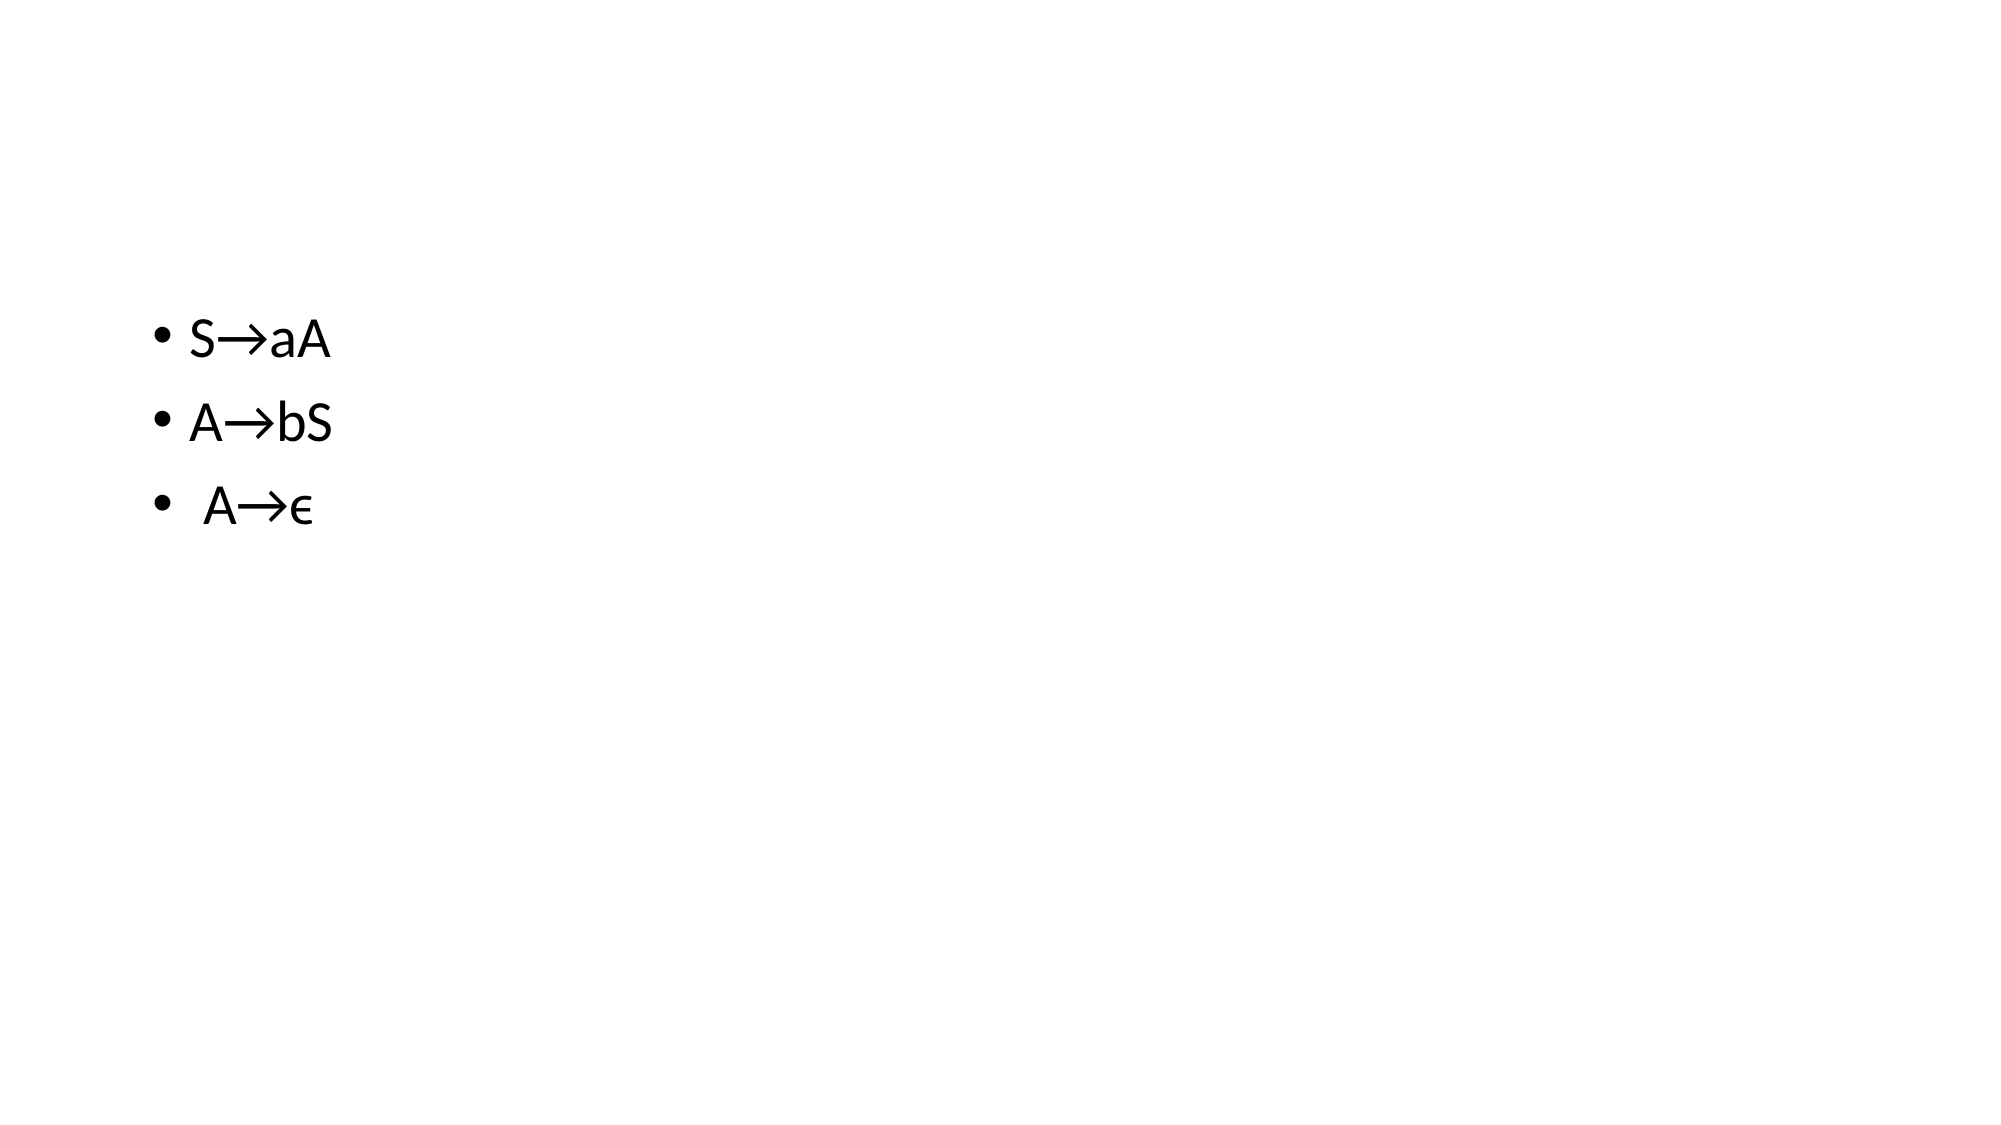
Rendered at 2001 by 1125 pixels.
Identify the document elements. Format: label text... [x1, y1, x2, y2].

list S→aA A→bS A→ϵ [137, 299, 1863, 1014]
